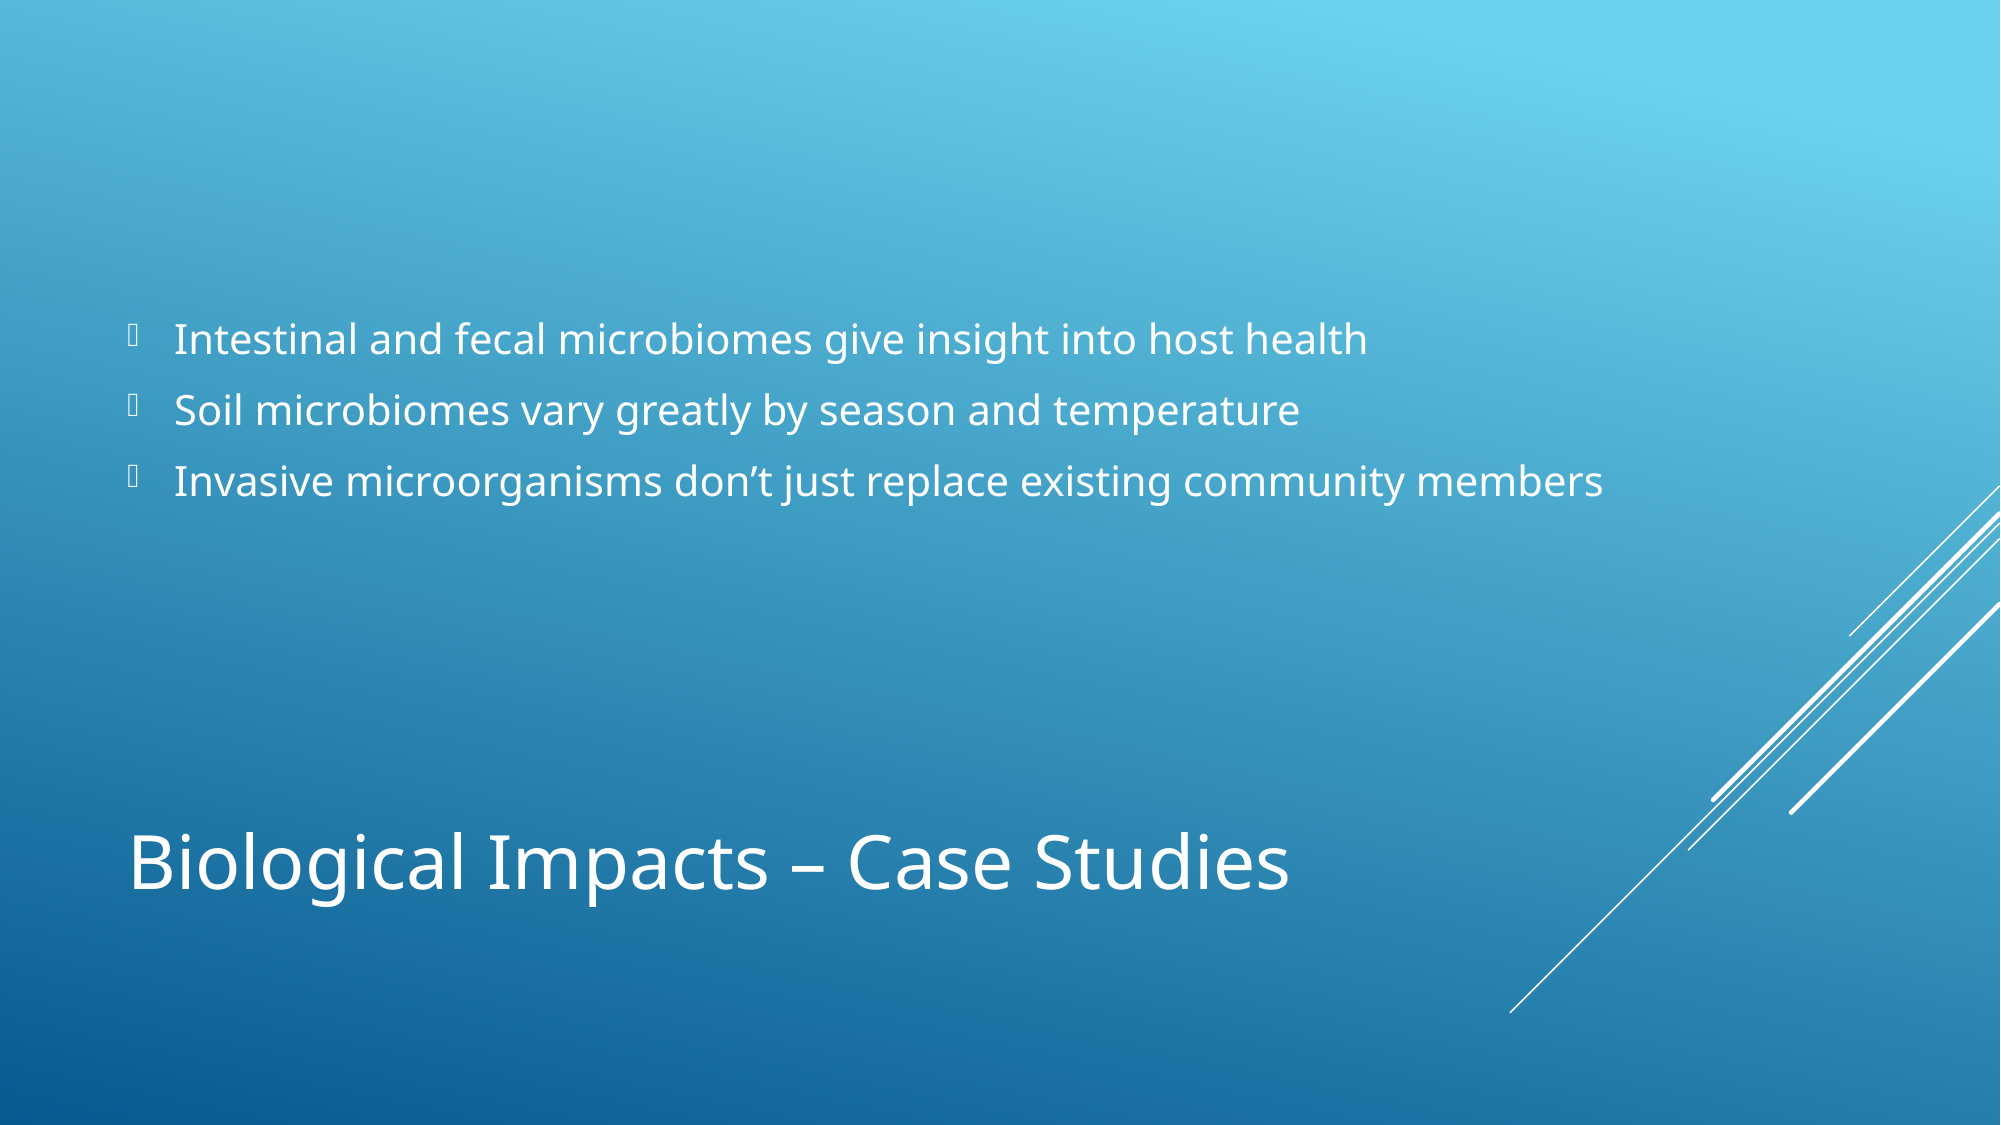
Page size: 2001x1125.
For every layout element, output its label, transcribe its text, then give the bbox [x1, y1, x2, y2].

list Intestinal and fecal microbiomes give insight into host health Soil microbiomes vary greatly by season and temperature Invasive microorganisms don’t just replace existing community members [112, 112, 1672, 706]
title Biological Impacts – Case Studies [112, 736, 1608, 984]
